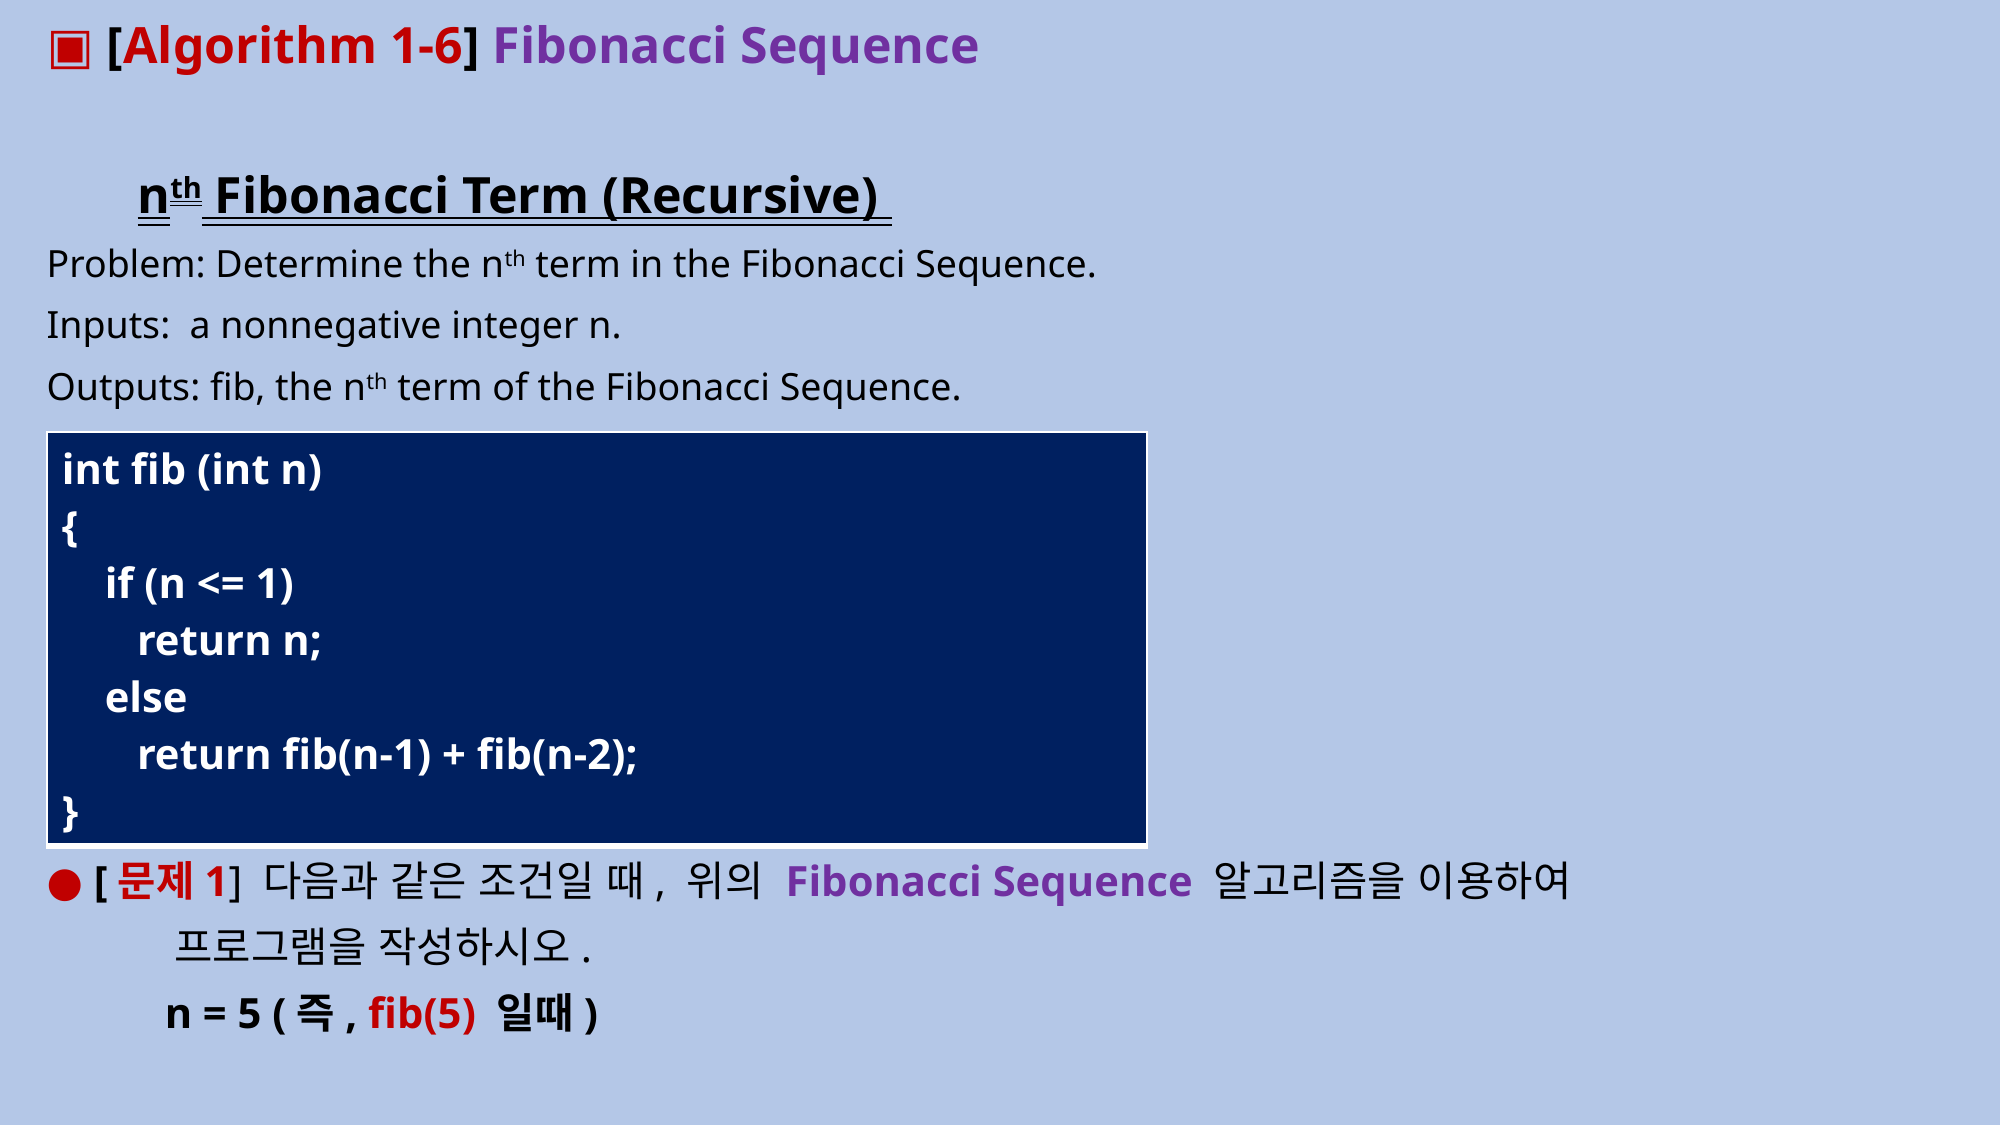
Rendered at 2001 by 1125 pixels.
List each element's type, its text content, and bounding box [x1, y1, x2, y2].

list ▣ [Algorithm 1-6] Fibonacci Sequence nth Fibonacci Term (Recursive) Problem: Determine the nth term in the Fibonacci Sequence. Inputs: a nonnegative integer n. Outputs: fib, the nth term of the Fibonacci Sequence. ● [문제1] 다음과 같은 조건일 때, 위의 Fibonacci Sequence 알고리즘을 이용하여 프로그램을 작성하시오. n = 5 (즉, fib(5) 일때) [31, 13, 1979, 1107]
table_header int fib (int n) { if (n <= 1) return n; else return fib(n-1) + fib(n-2); } [48, 433, 1146, 843]
